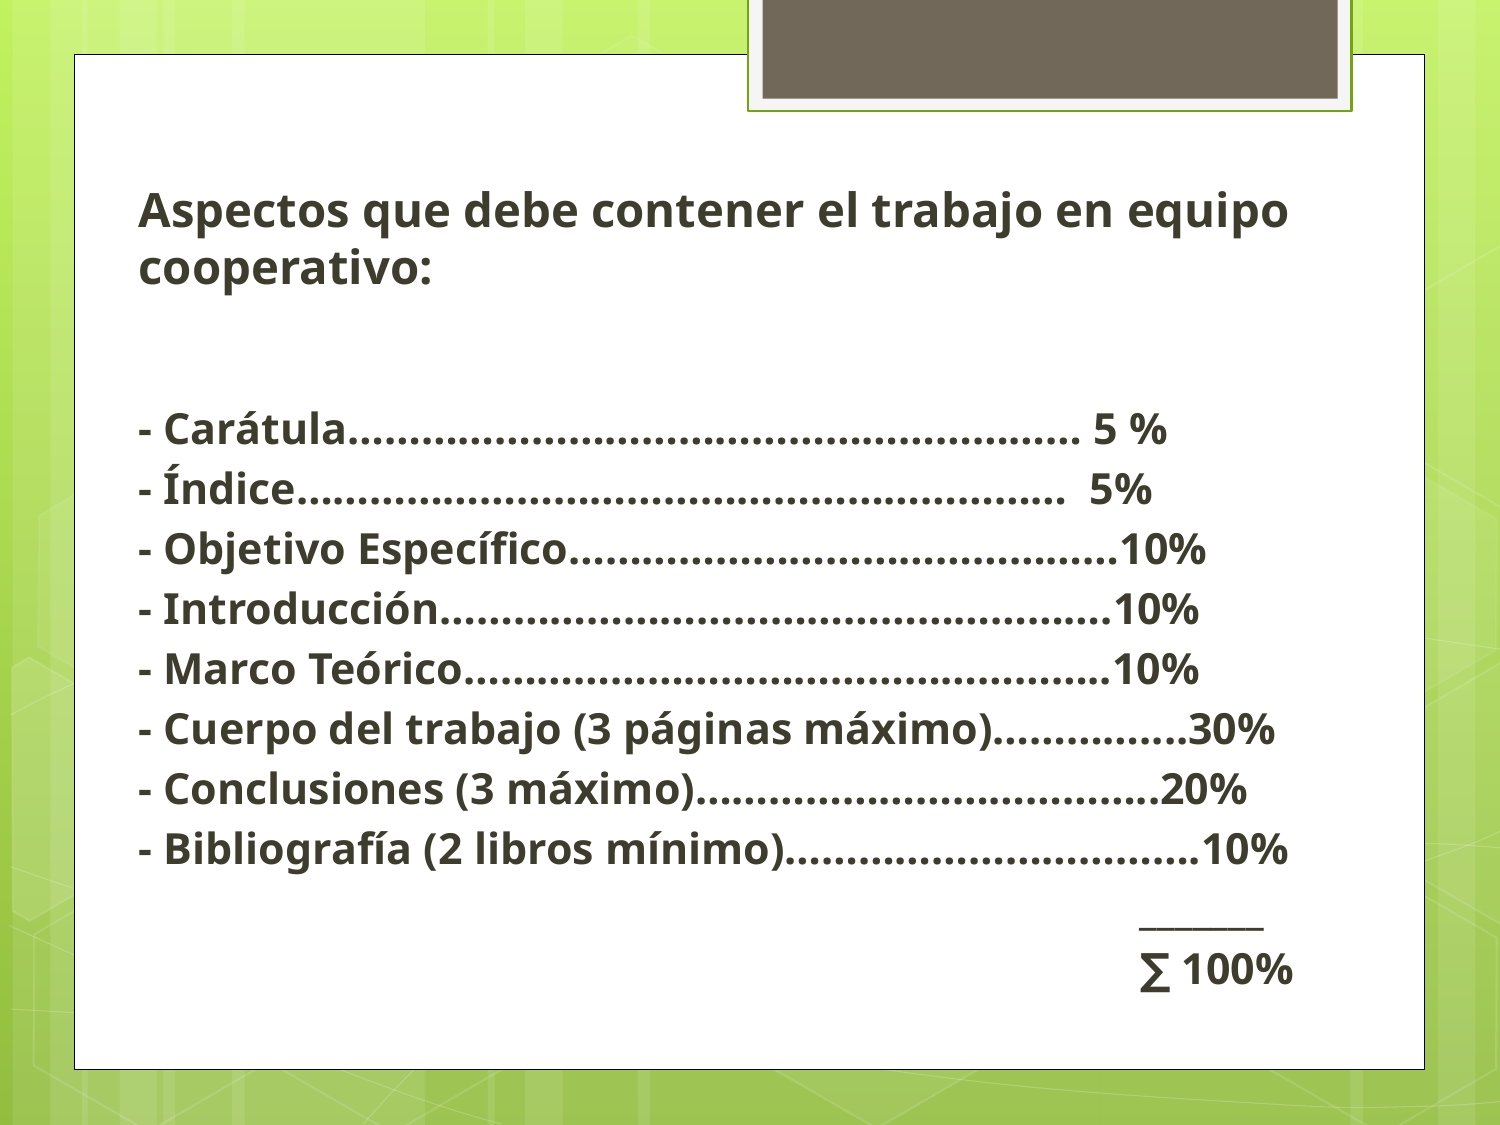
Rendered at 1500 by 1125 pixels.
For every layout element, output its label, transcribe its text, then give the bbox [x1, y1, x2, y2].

list Aspectos que debe contener el trabajo en equipo cooperativo: - Carátula…………………………………………………… 5 % - Índice……………………………………………………… 5% - Objetivo Específico………………………………………10% - Introducción……………………………………………….10% - Marco Teórico……………………………………………..10% - Cuerpo del trabajo (3 páginas máximo)…………....30% - Conclusiones (3 máximo)………………………………..20% - Bibliografía (2 libros mínimo)…………………………….10% _______ ∑ 100% [112, 172, 1353, 1024]
